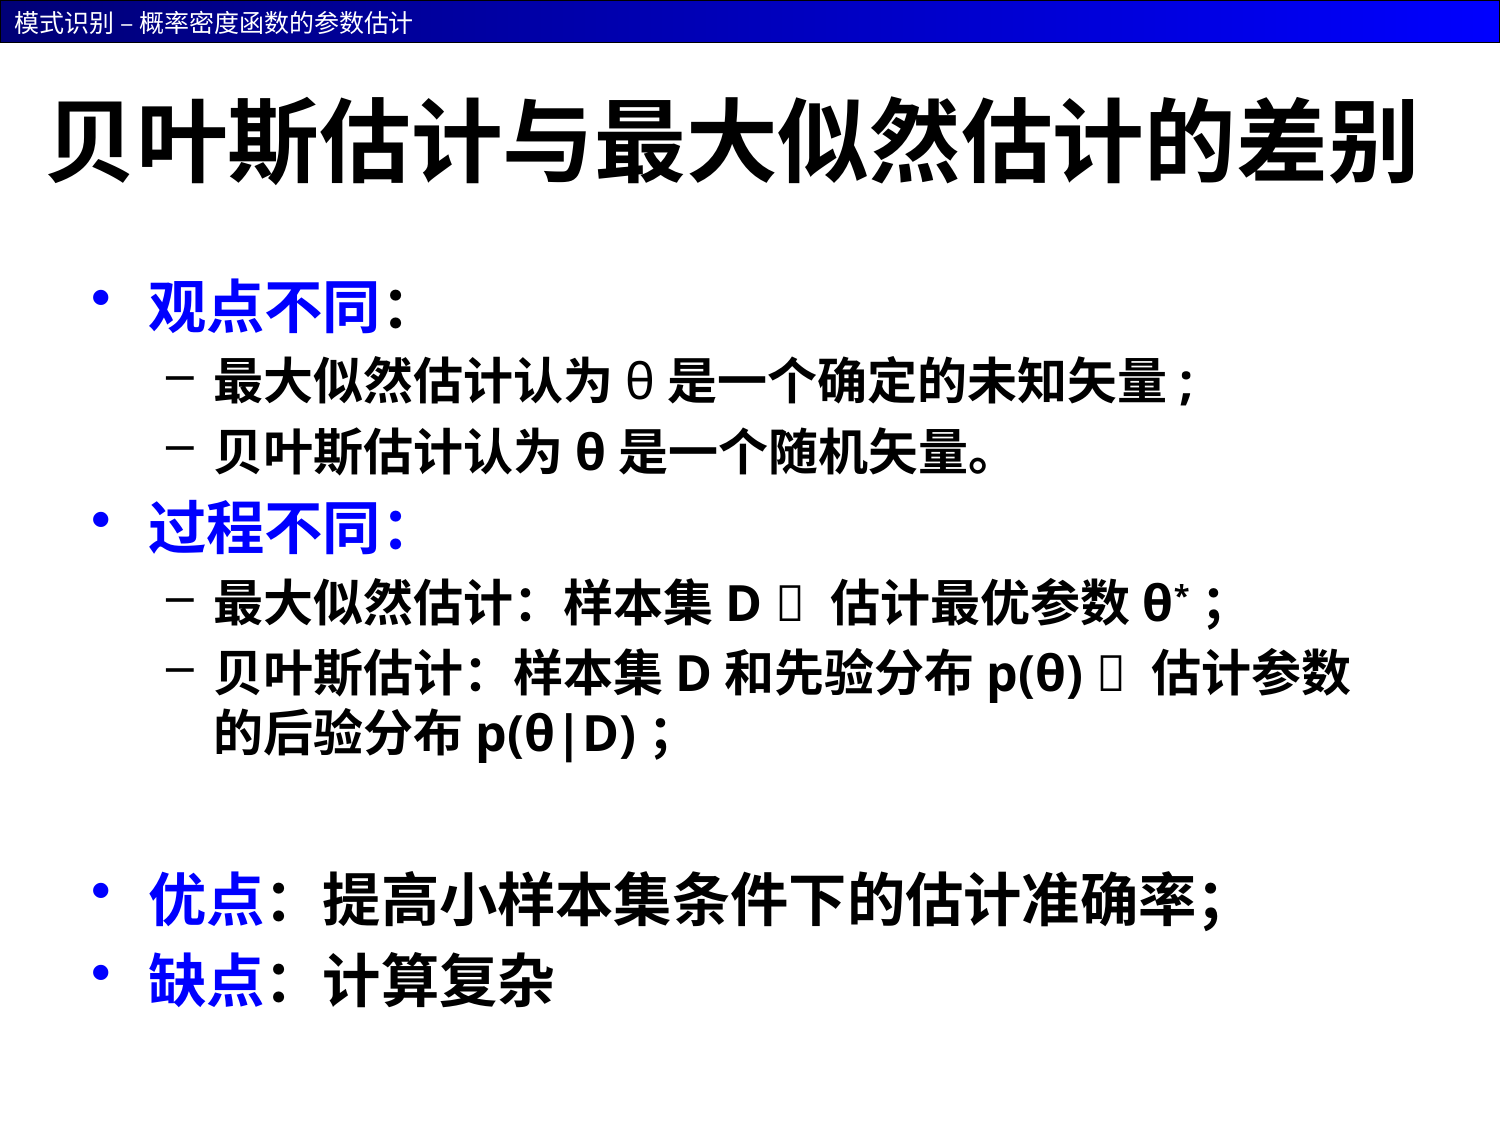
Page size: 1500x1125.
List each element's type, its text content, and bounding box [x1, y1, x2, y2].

list 观点不同： 最大似然估计认为θ是一个确定的未知矢量; 贝叶斯估计认为θ是一个随机矢量。 过程不同： 最大似然估计：样本集D  估计最优参数θ*； 贝叶斯估计：样本集D和先验分布p(θ)  估计参数的后验分布p(θ|D)； 优点：提高小样本集条件下的估计准确率； 缺点：计算复杂 [76, 262, 1412, 1071]
title 贝叶斯估计与最大似然估计的差别 [29, 45, 1471, 233]
